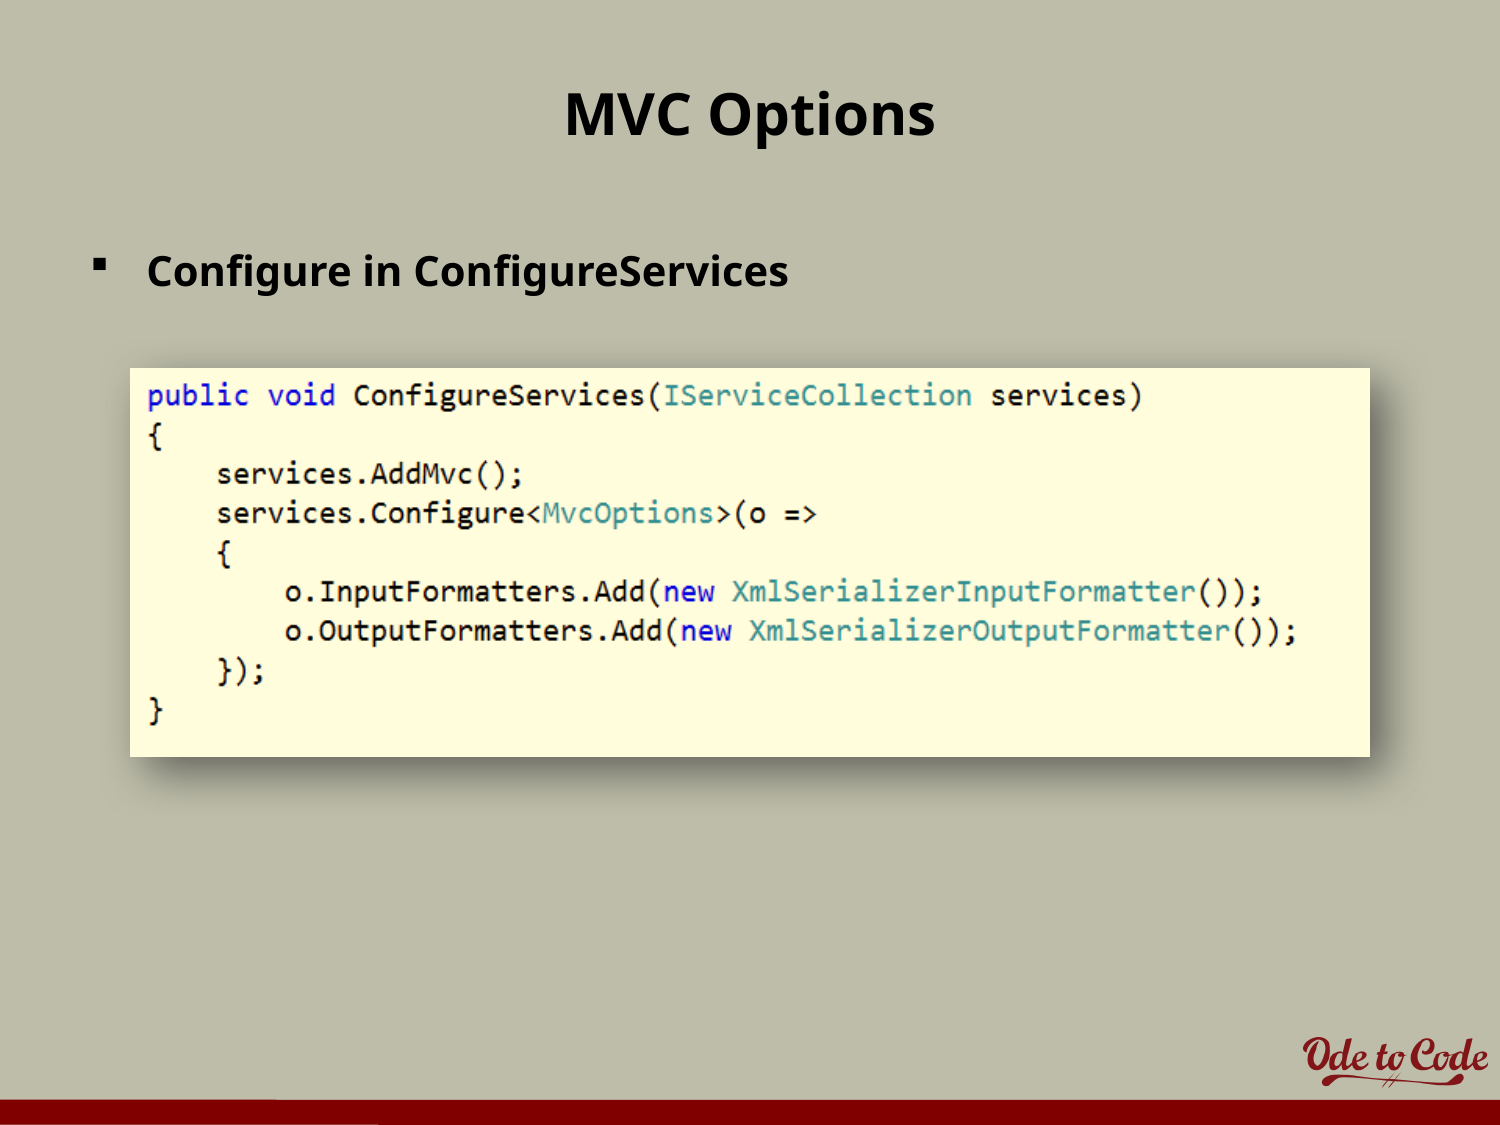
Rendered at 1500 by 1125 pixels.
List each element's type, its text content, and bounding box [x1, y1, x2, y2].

picture [1303, 1037, 1488, 1088]
picture [130, 368, 1370, 757]
list Configure in ConfigureServices [74, 237, 1426, 976]
title MVC Options [74, 49, 1426, 176]
